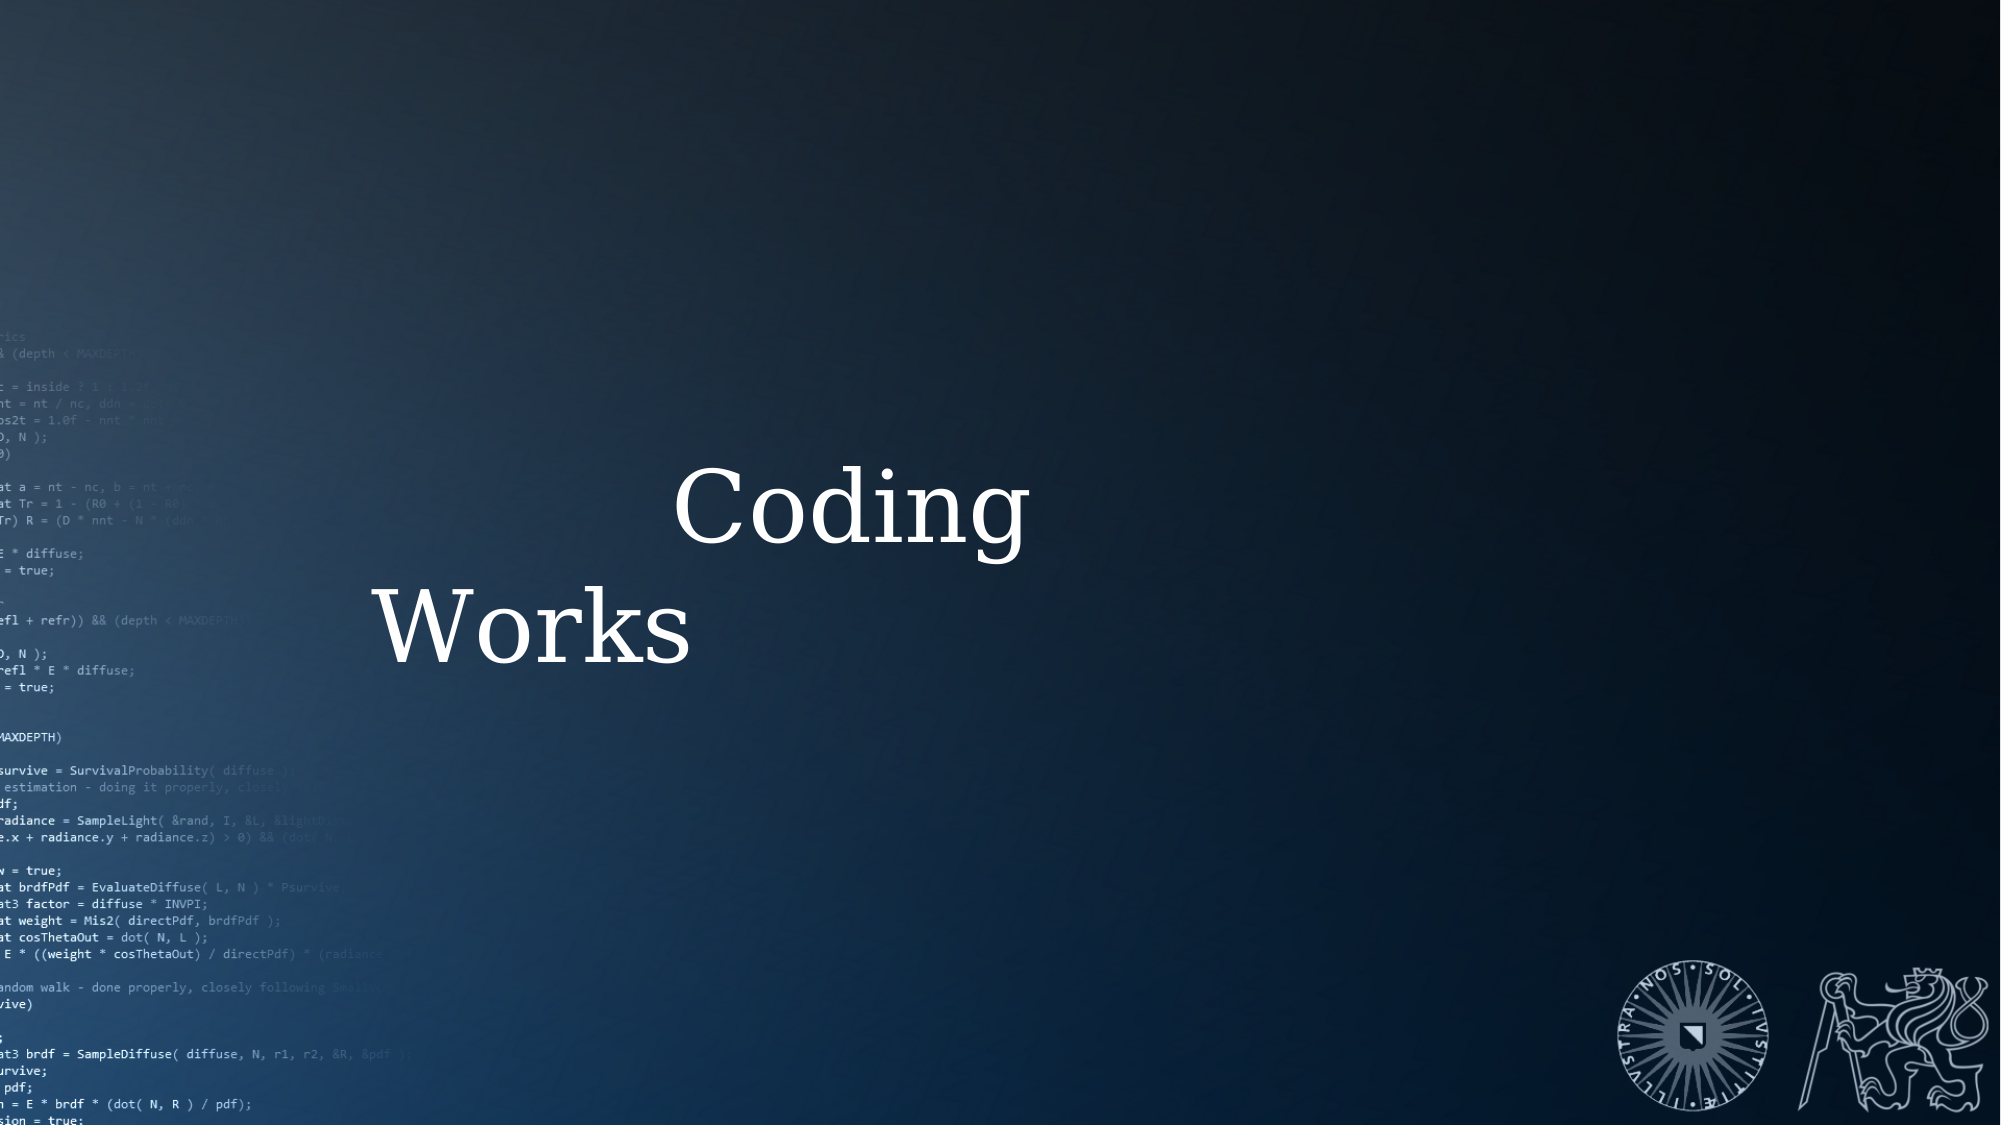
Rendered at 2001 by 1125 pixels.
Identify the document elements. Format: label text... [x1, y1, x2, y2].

picture [0, 0, 2001, 1125]
text_box Coding Works [356, 434, 1346, 690]
